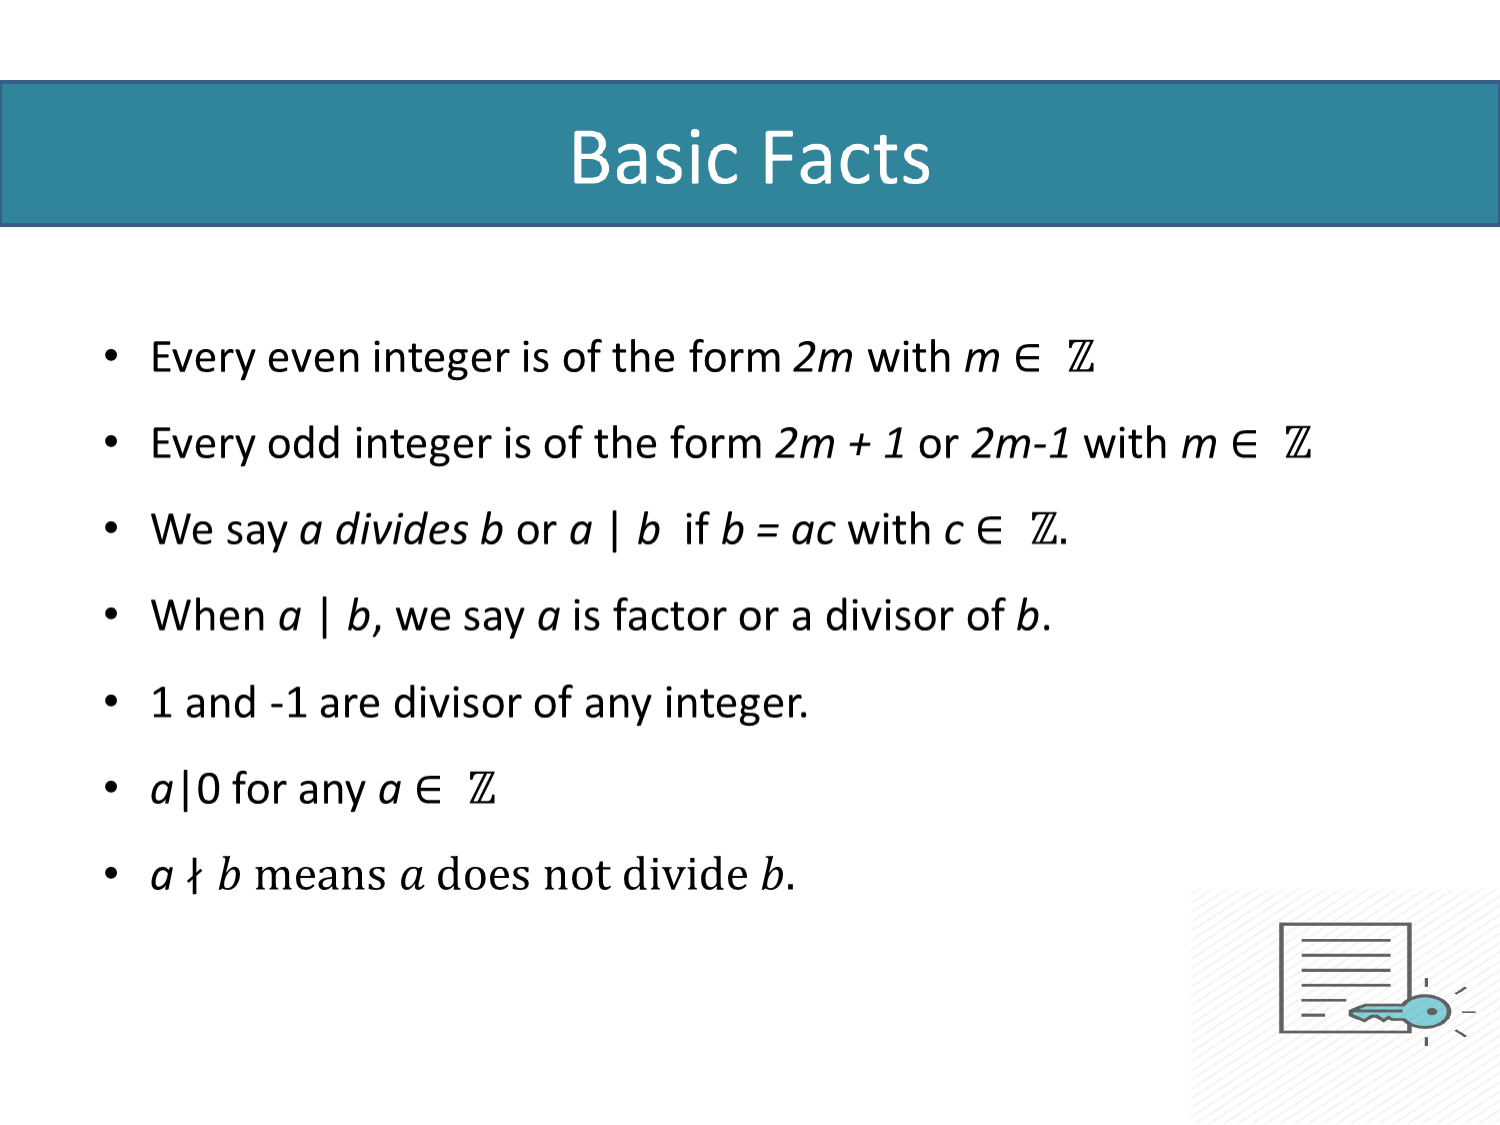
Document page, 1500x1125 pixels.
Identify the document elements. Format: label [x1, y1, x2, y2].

text_box [574, 129, 929, 185]
text_box [87, 299, 1500, 1125]
